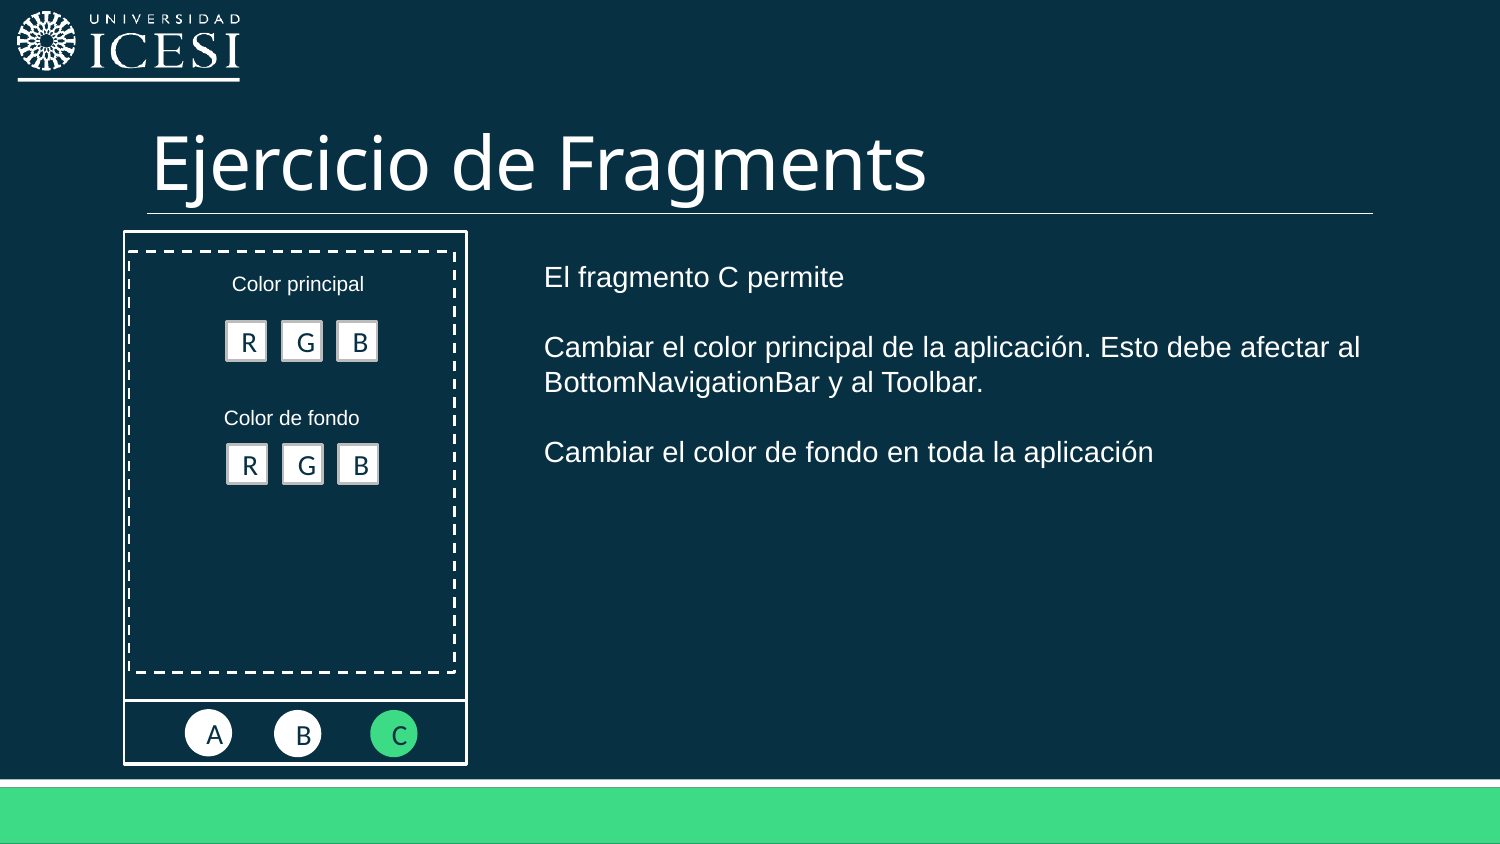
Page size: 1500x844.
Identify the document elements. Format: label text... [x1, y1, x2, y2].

text_box G [281, 320, 323, 362]
text_box [123, 699, 468, 766]
text_box Color de fondo [136, 396, 448, 437]
text_box Color principal [142, 263, 454, 303]
text_box C [368, 708, 419, 759]
text_box El fragmento C permite Cambiar el color principal de la aplicación. Esto debe afectar al BottomNavigationBar y al Toolbar. Cambiar el color de fondo en toda la aplicación [529, 251, 1388, 476]
text_box B [337, 443, 379, 485]
text_box G [282, 443, 324, 485]
picture [17, 11, 241, 82]
text_box R [225, 320, 267, 362]
text_box [128, 250, 456, 674]
title Ejercicio de Fragments [135, 35, 1373, 214]
text_box R [226, 443, 268, 485]
text_box B [272, 708, 323, 759]
text_box A [183, 707, 234, 758]
text_box B [336, 320, 378, 362]
text_box [123, 230, 468, 699]
